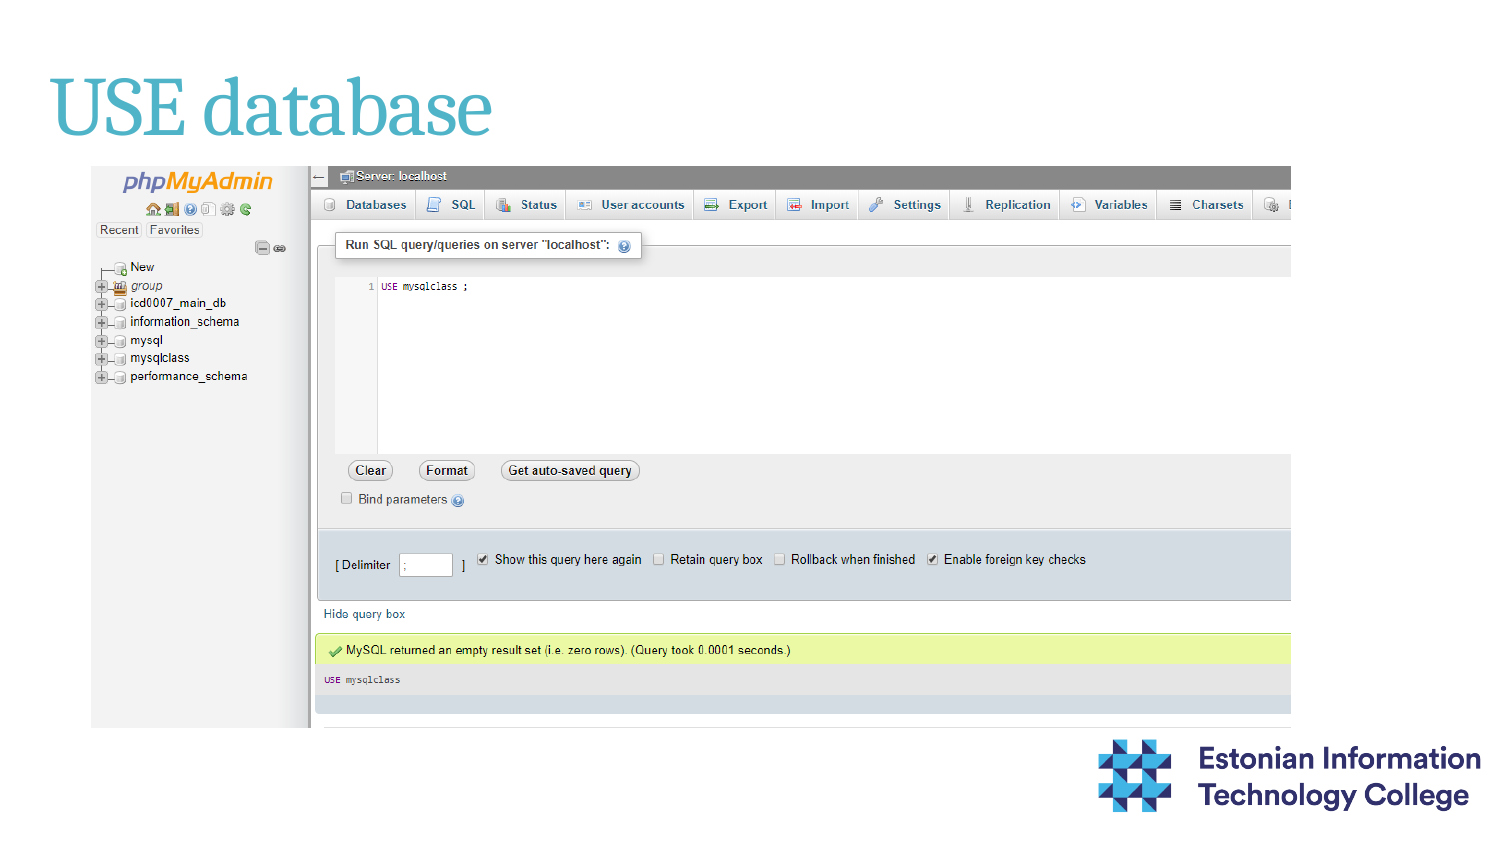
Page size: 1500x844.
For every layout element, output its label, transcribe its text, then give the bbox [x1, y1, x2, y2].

title USE database [34, 52, 1466, 146]
picture [91, 166, 1500, 844]
